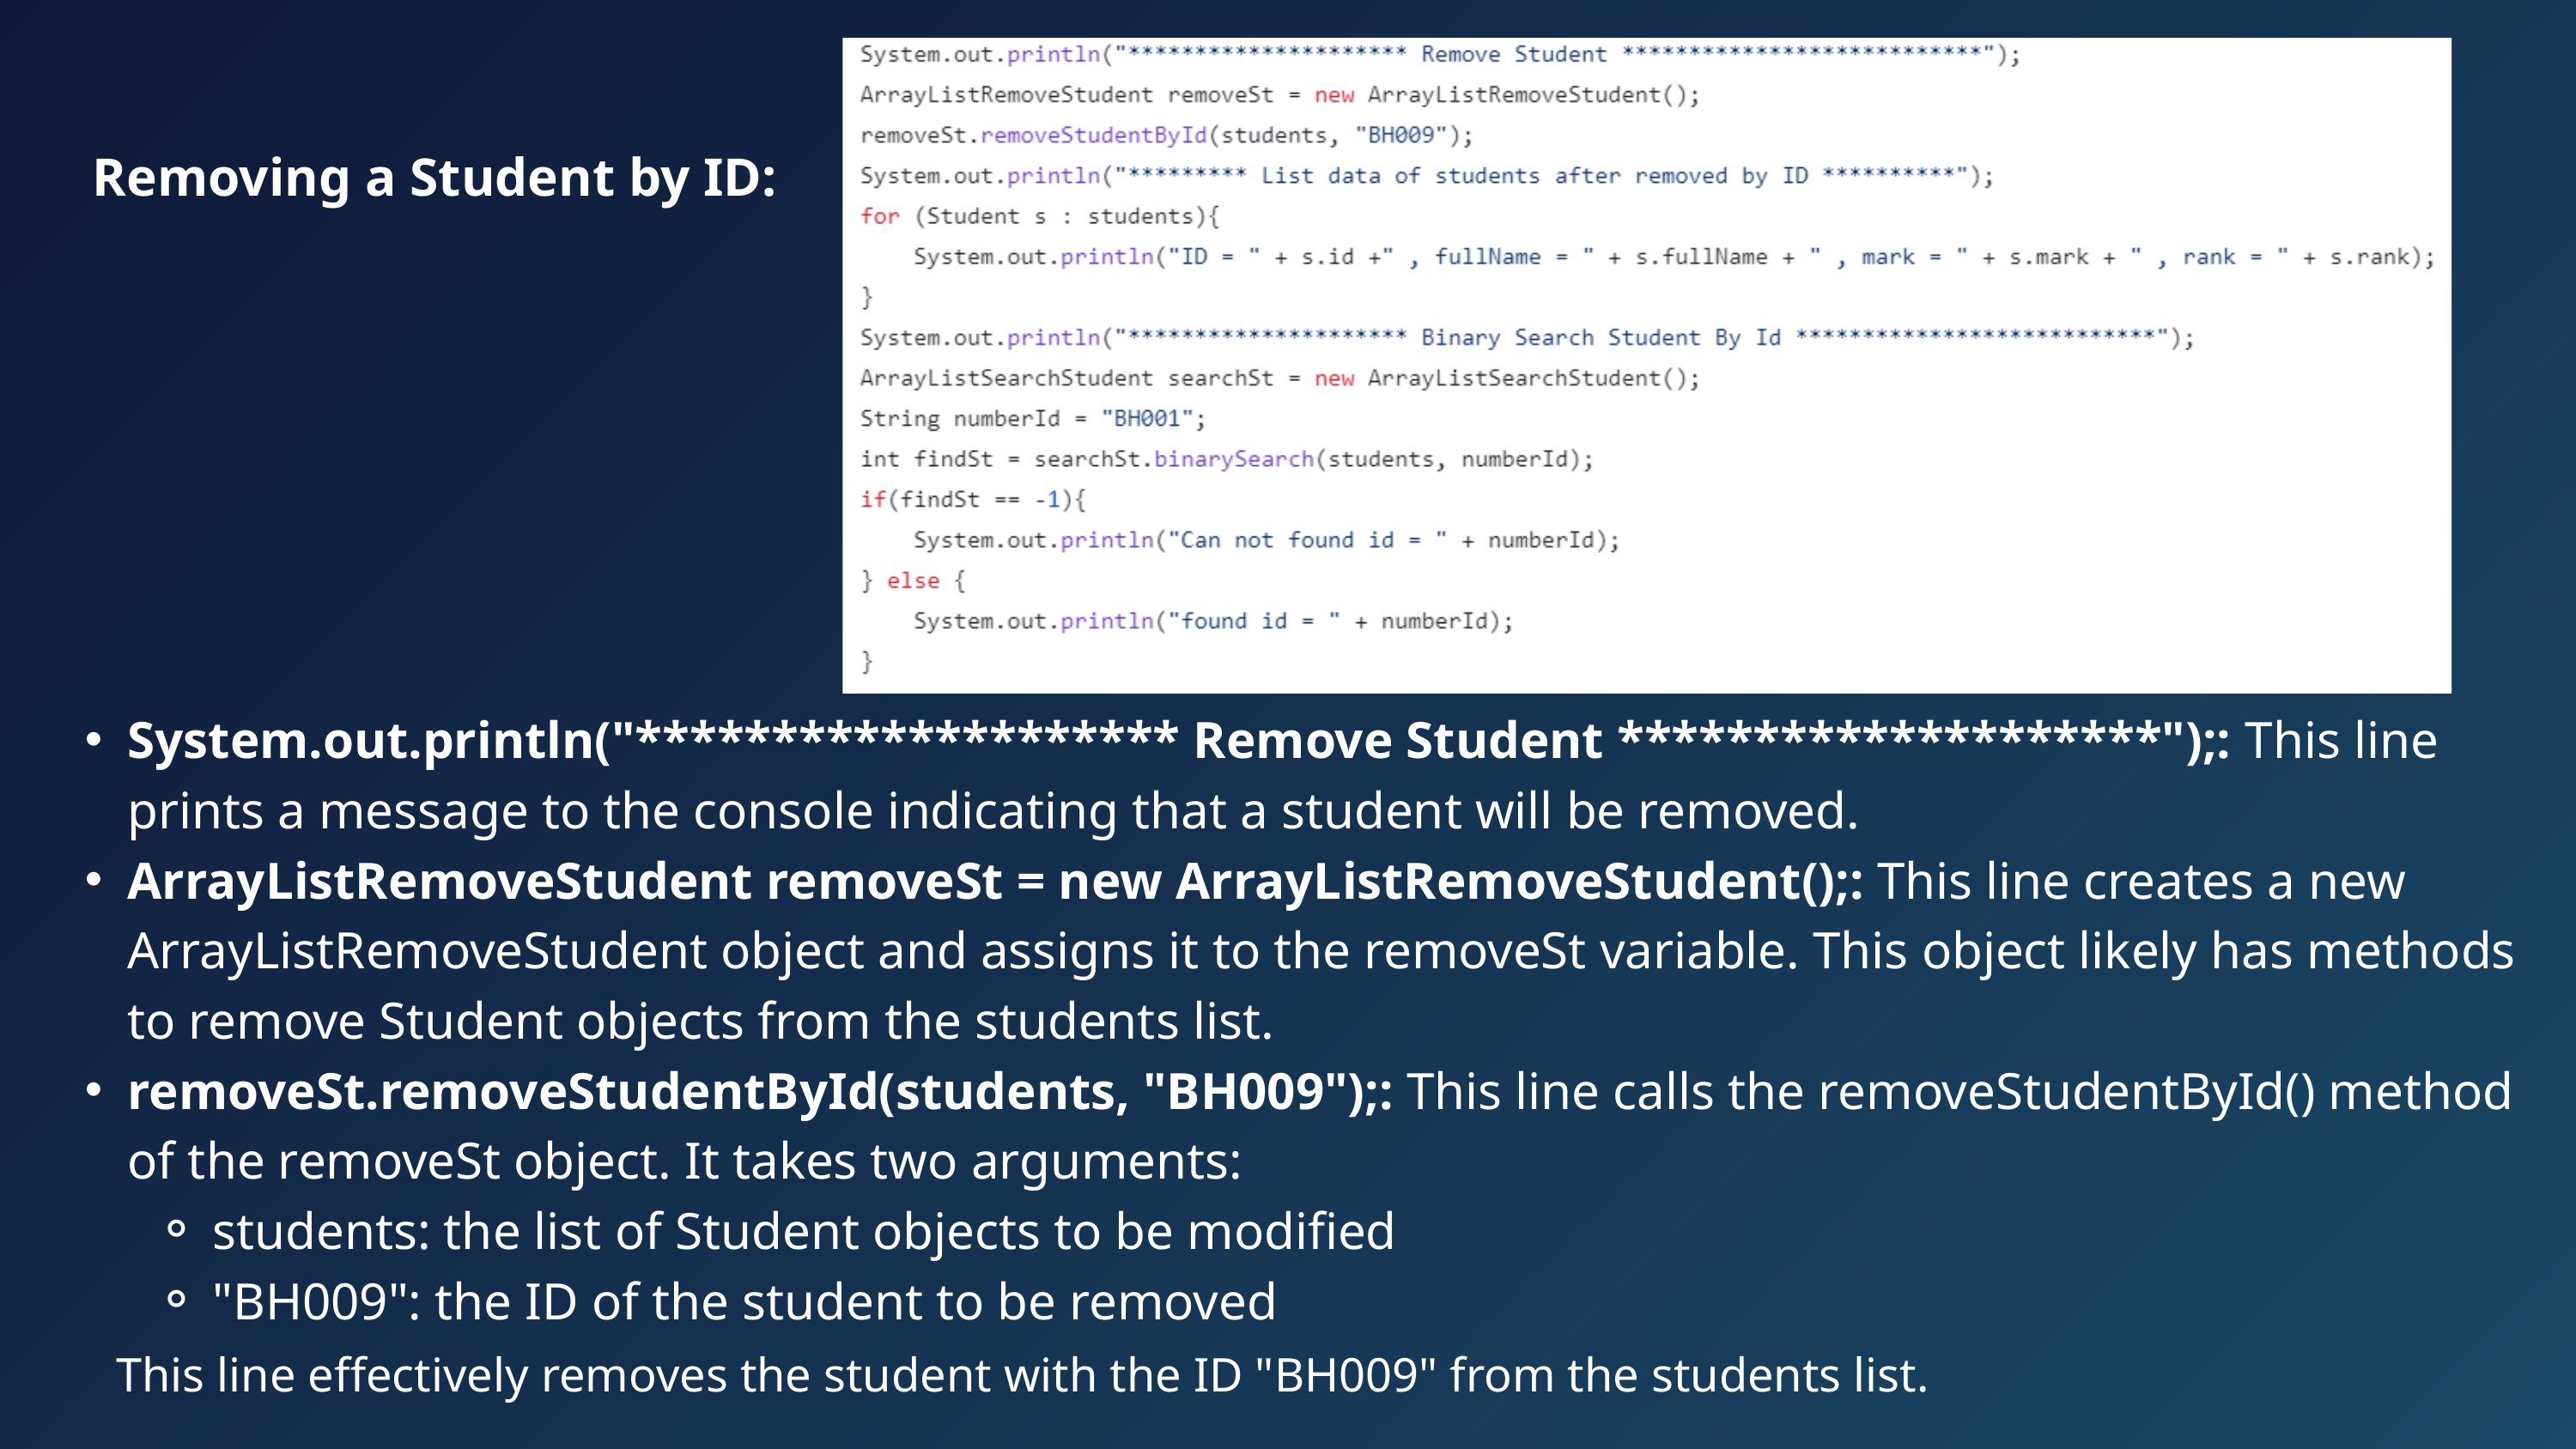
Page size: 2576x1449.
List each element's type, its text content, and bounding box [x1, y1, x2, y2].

text_box [842, 38, 2452, 694]
text_box System.out.println("******************** Remove Student ********************");: This line prints a message to the console indicating that a student will be removed. ArrayListRemoveStudent removeSt = new ArrayListRemoveStudent();: This line creates a new ArrayListRemoveStudent object and assigns it to the removeSt variable. This object likely has methods to remove Student objects from the students list. removeSt.removeStudentById(students, "BH009");: This line calls the removeStudentById() method of the removeSt object. It takes two arguments: students: the list of Student objects to be modified "BH009": the ID of the student to be removed [42, 698, 2534, 1330]
text_box This line effectively removes the student with the ID "BH009" from the students list. [82, 1336, 1965, 1402]
text_box Removing a Student by ID: [82, 134, 787, 207]
